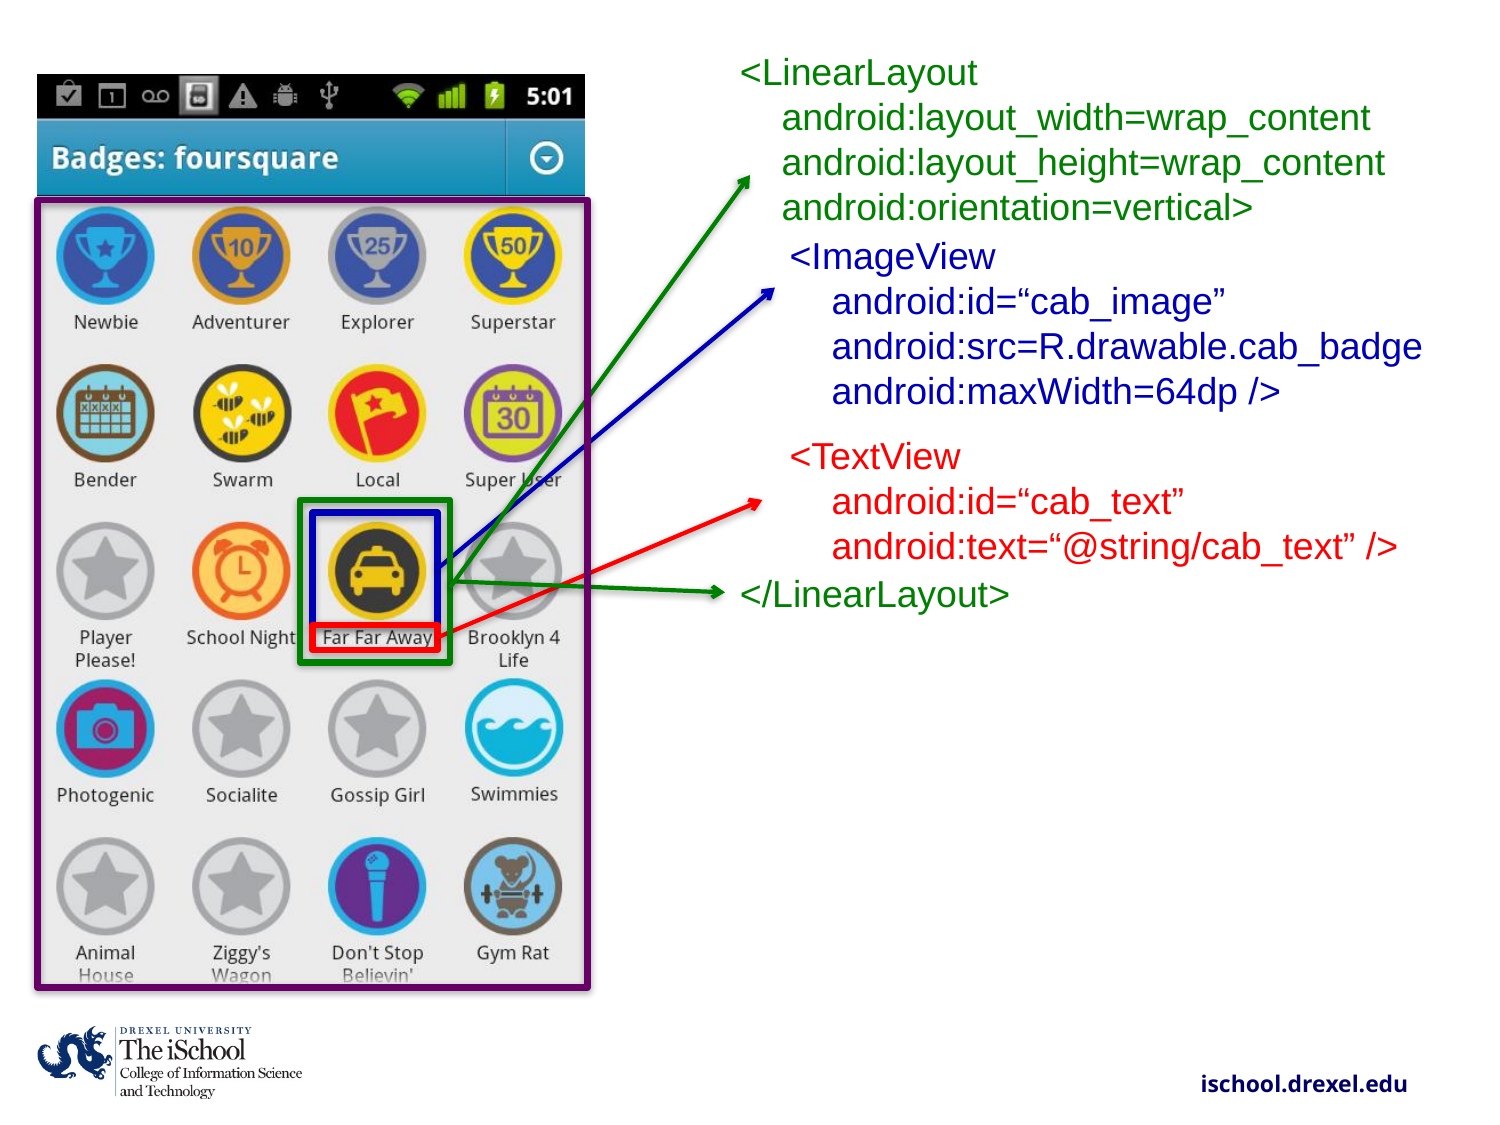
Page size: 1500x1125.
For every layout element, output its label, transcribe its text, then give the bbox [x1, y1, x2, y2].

picture [37, 1026, 302, 1099]
text_box <ImageView android:id=“cab_image” android:src=R.drawable.cab_badge android:maxWidth=64dp /> [774, 224, 1450, 424]
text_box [754, 287, 776, 569]
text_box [437, 287, 444, 499]
text_box <LinearLayout android:layout_width=wrap_content android:layout_height=wrap_content android:orientation=vertical> [724, 40, 1413, 236]
text_box </LinearLayout> [766, 562, 1413, 623]
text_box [449, 174, 751, 588]
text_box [437, 499, 763, 638]
picture [37, 194, 586, 988]
picture [37, 74, 586, 190]
text_box <TextView android:id=“cab_text” android:text=“@string/cab_text” /> [779, 424, 1450, 575]
